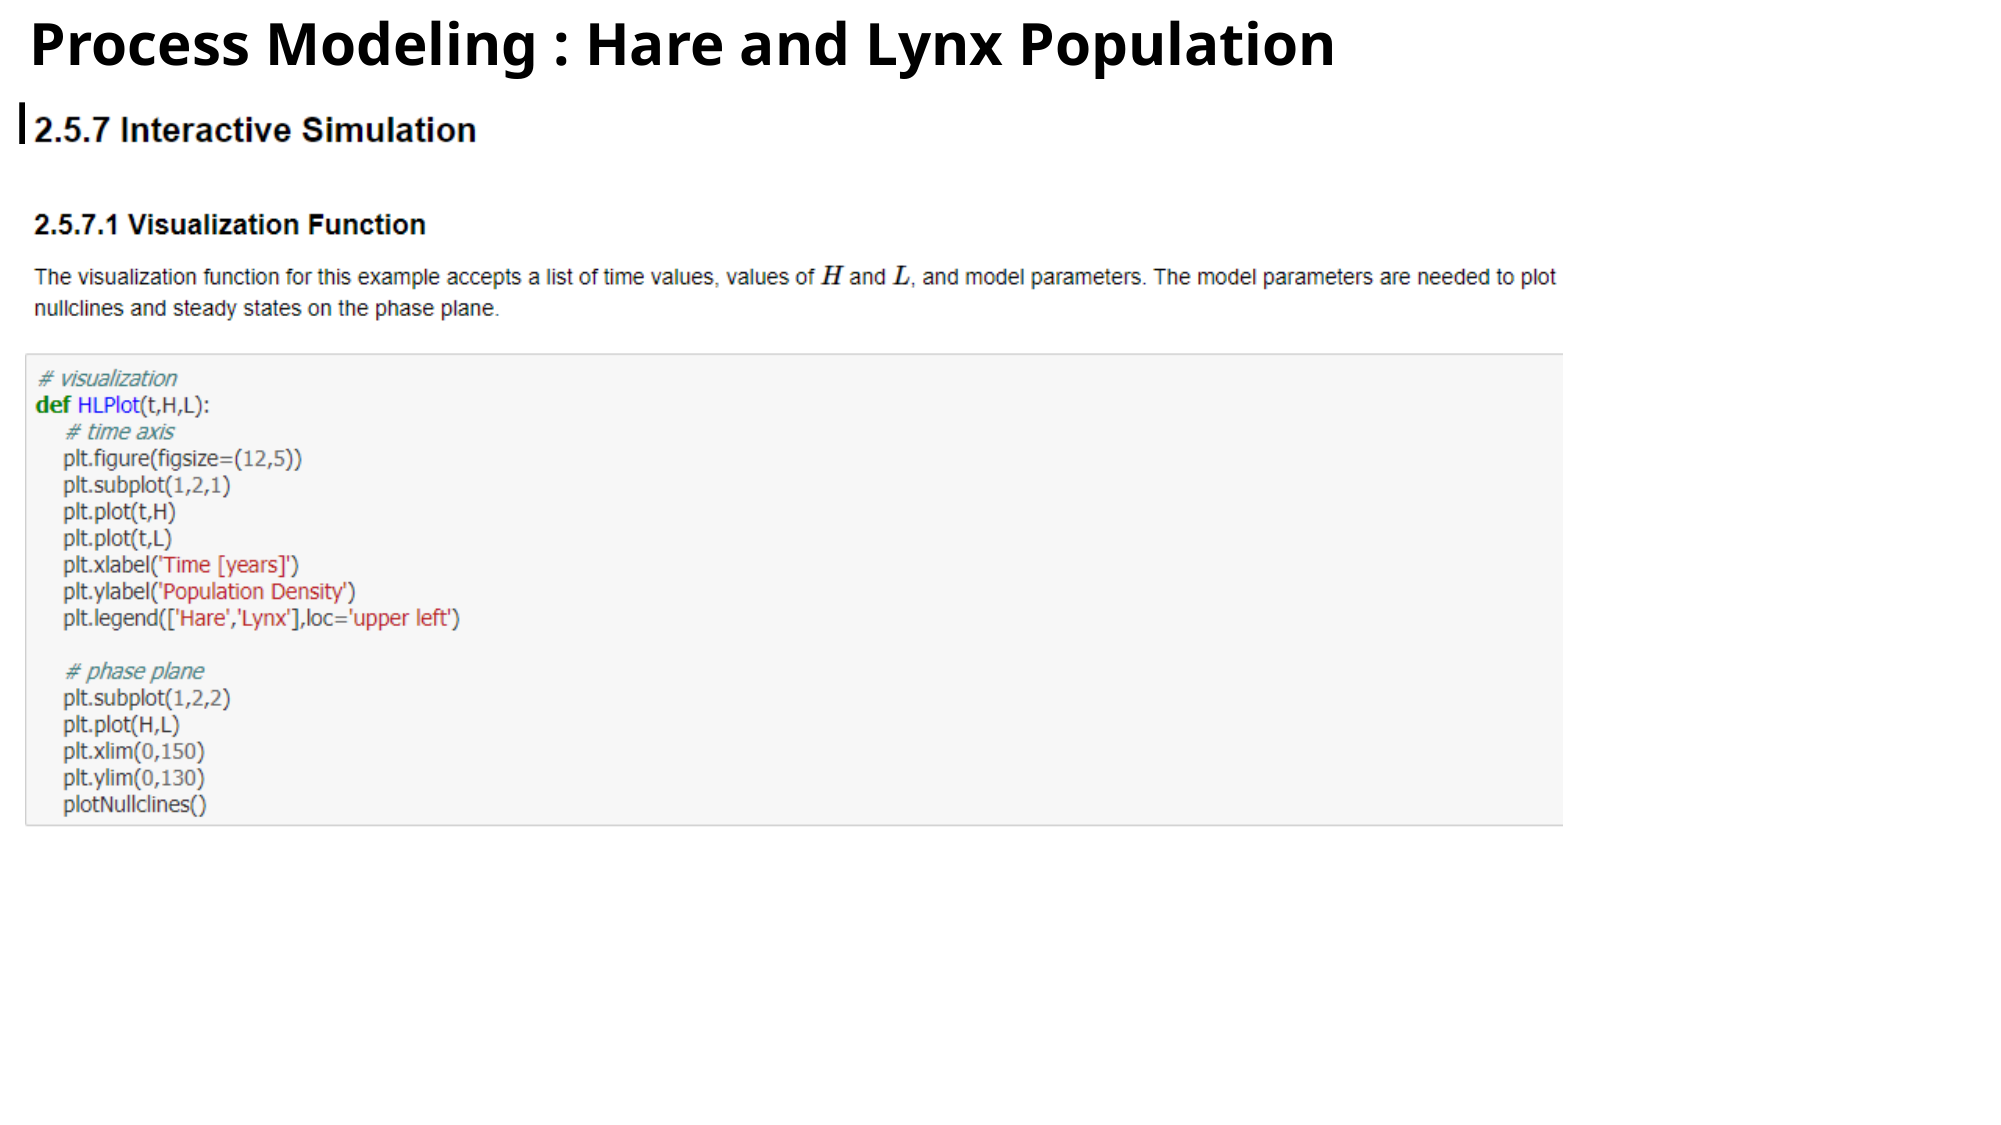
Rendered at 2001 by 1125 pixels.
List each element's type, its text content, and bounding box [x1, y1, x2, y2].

text_box Process Modeling : Hare and Lynx Population Dynamics [0, 0, 1589, 374]
picture [25, 89, 1563, 828]
